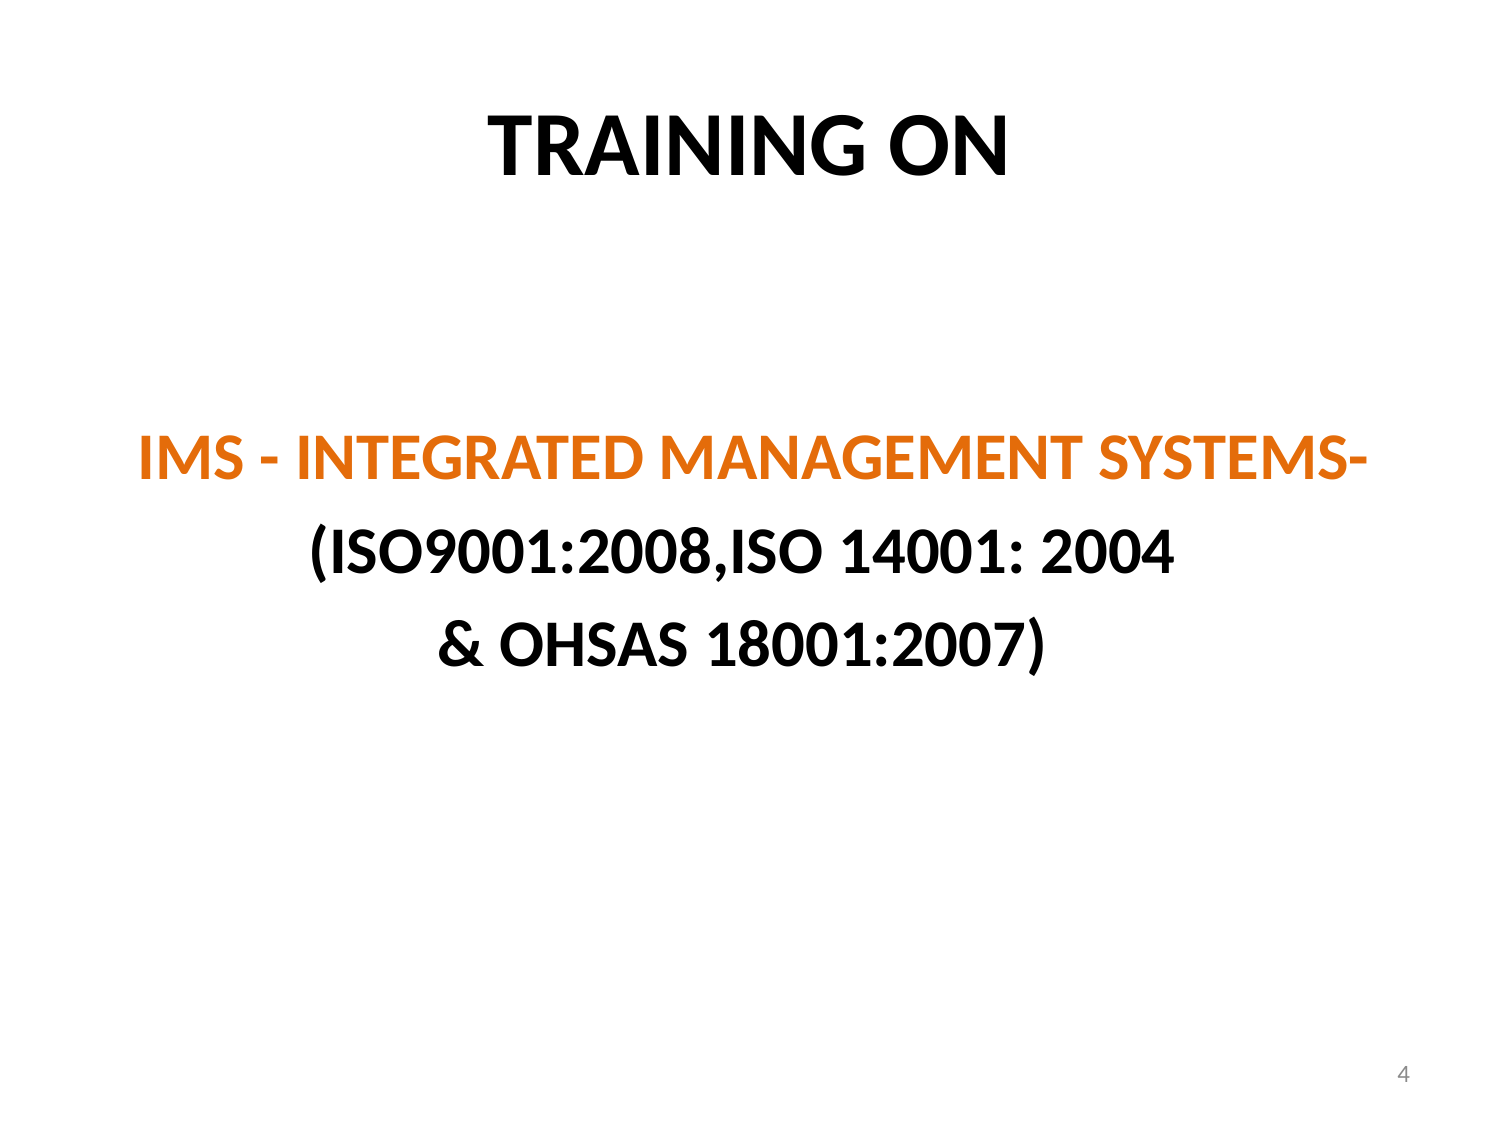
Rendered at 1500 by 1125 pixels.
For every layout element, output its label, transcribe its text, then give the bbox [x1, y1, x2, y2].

slide_number 4 [1074, 1042, 1425, 1103]
list IMS - INTEGRATED MANAGEMENT SYSTEMS- (ISO9001:2008,ISO 14001: 2004 & OHSAS 18001:2007) [75, 262, 1425, 1005]
title TRAINING ON [75, 45, 1425, 233]
